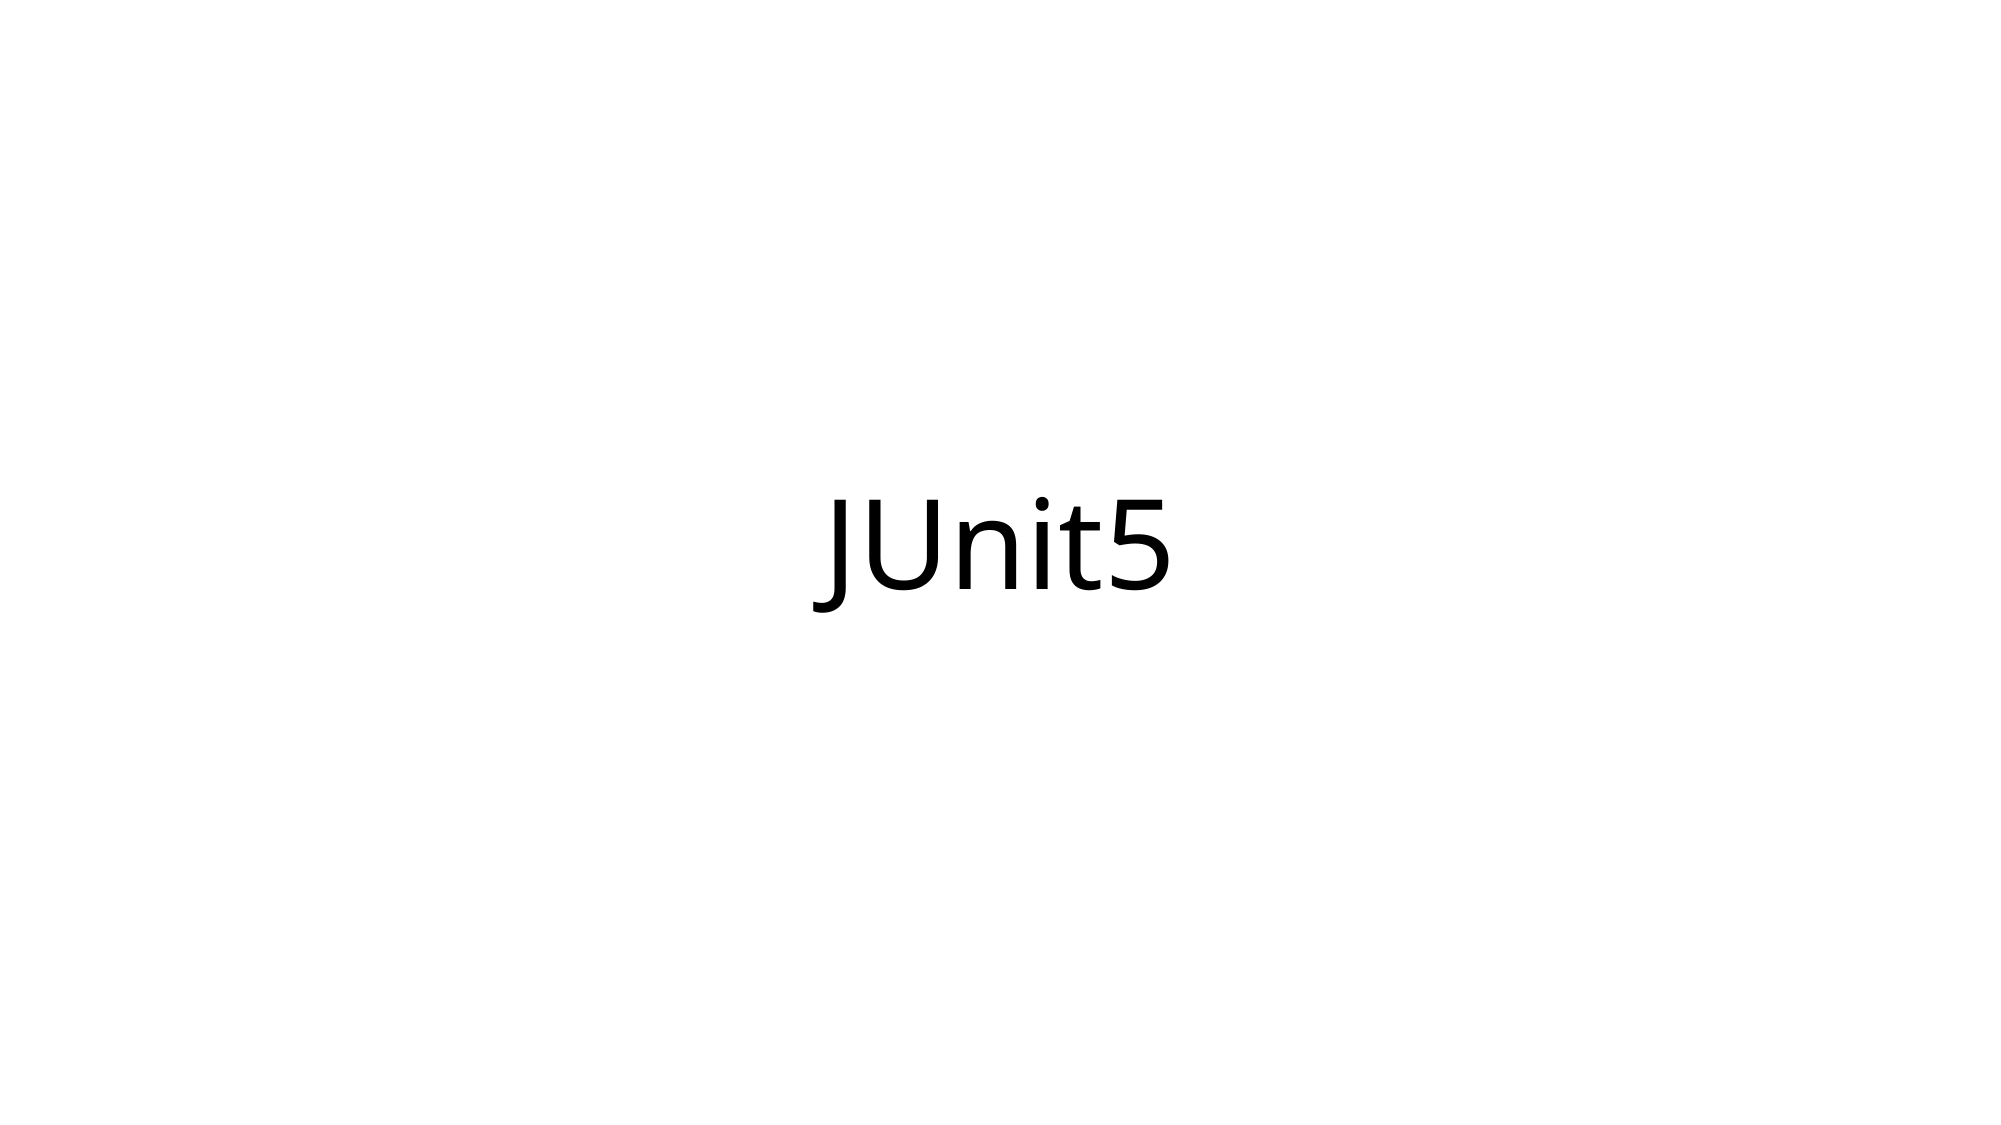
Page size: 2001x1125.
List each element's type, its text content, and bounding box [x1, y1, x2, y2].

title JUnit5 [249, 184, 1750, 915]
